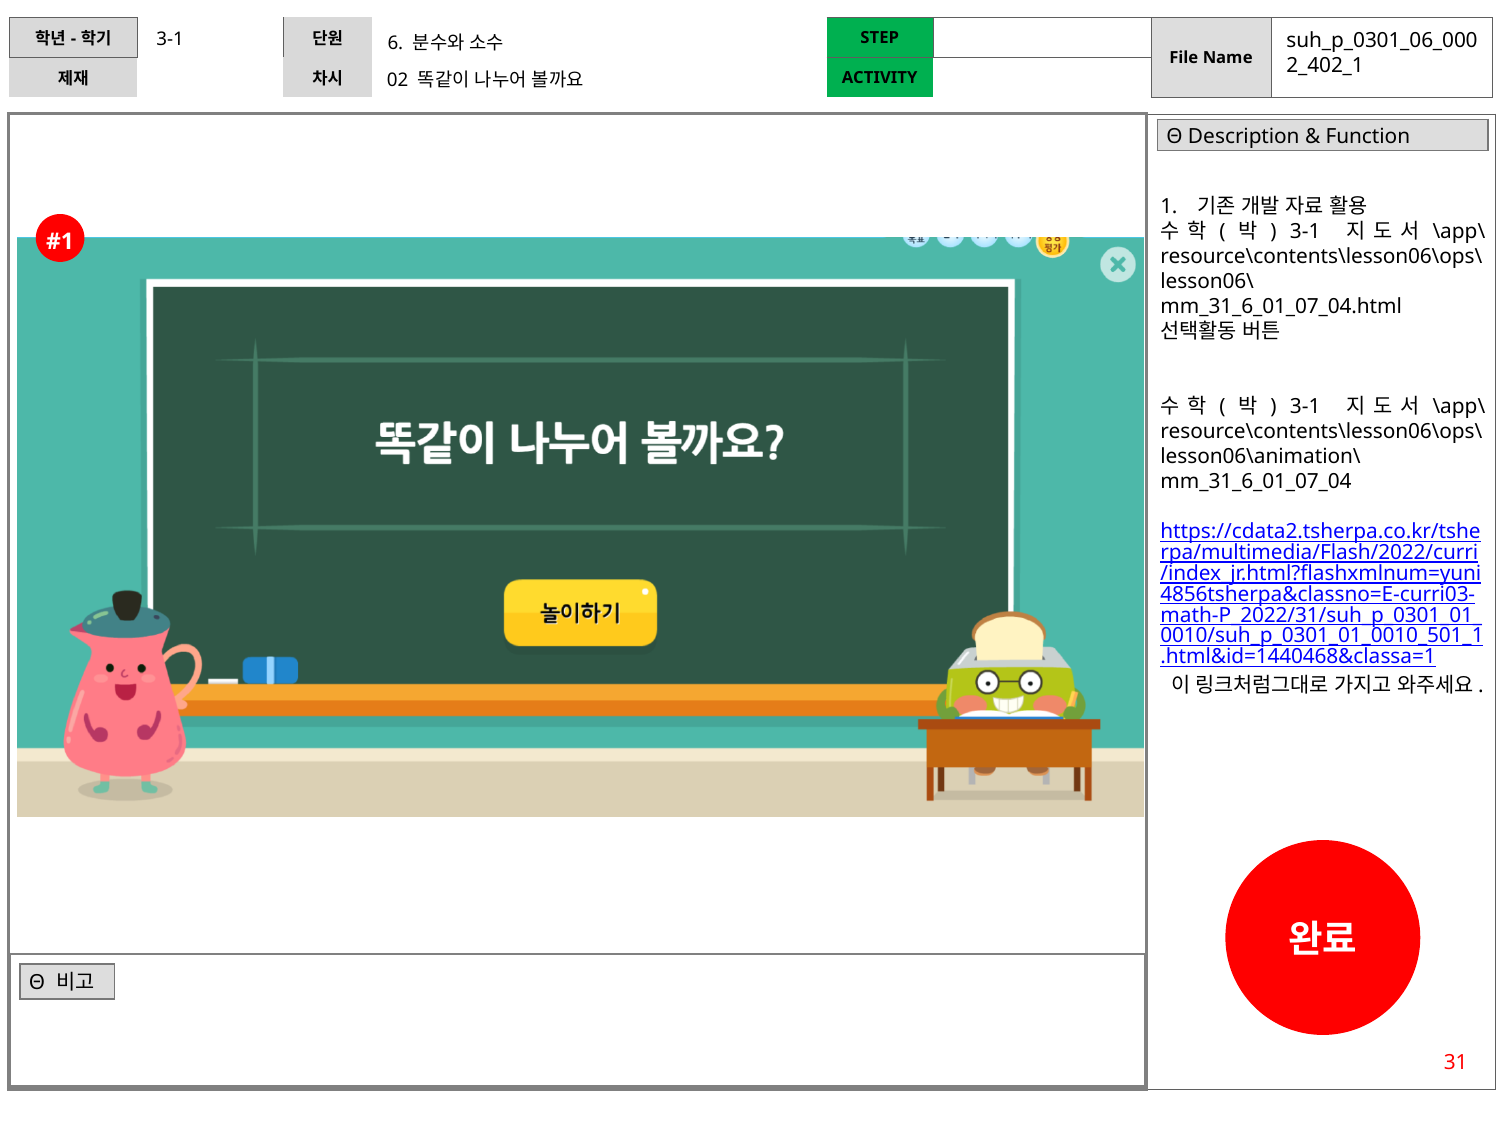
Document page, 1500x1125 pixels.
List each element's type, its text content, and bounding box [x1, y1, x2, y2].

text_box 6. 분수와 소수 [372, 23, 828, 48]
text_box 3-1 [141, 18, 284, 55]
text_box 02 똑같이 나누어 볼까요 [372, 60, 821, 96]
text_box 기존 개발 자료 활용 수학(박) 3-1 지도서\app\resource\contents\lesson06\ops\lesson06\mm_31_6_01_07_04.html 선택활동 버튼 수학(박) 3-1 지도서\app\resource\contents\lesson06\ops\lesson06\animation\mm_31_6_01_07_04 https://cdata2.tsherpa.co.kr/tsherpa/multimedia/Flash/2022/curri/index_jr.html?flashxmlnum=yuni4856tsherpa&classno=E-curri03-math-P_2022/31/suh_p_0301_01_0010/suh_p_0301_01_0010_501_1.html&id=1440468&classa=1 이 링크처럼그대로 가지고 와주세요. [1145, 160, 1500, 604]
table_header Θ Description & Function [1158, 120, 1487, 150]
text_box 완료 [1223, 837, 1423, 1038]
text_box #1 [33, 211, 87, 236]
picture [17, 237, 1144, 817]
text_box suh_p_0301_06_0002_402_1 [1271, 18, 1500, 84]
